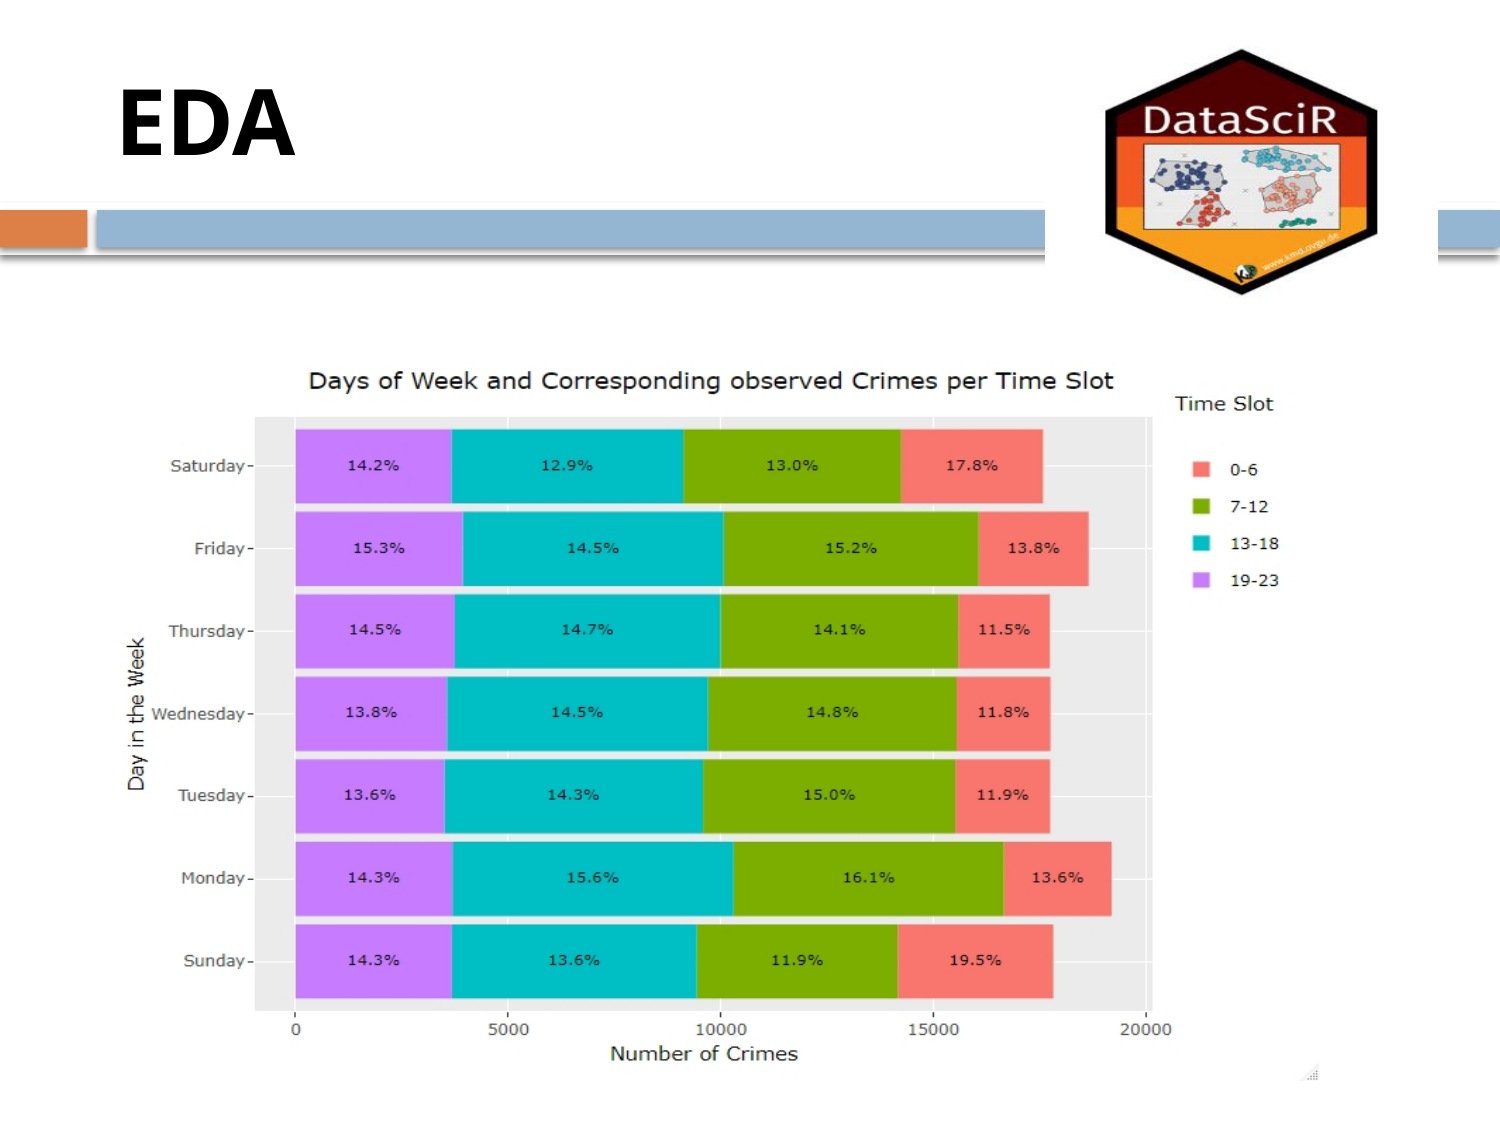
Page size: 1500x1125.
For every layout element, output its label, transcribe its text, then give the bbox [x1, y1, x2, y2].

picture [1045, 37, 1439, 305]
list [100, 342, 1319, 1081]
title EDA [100, 37, 1044, 200]
